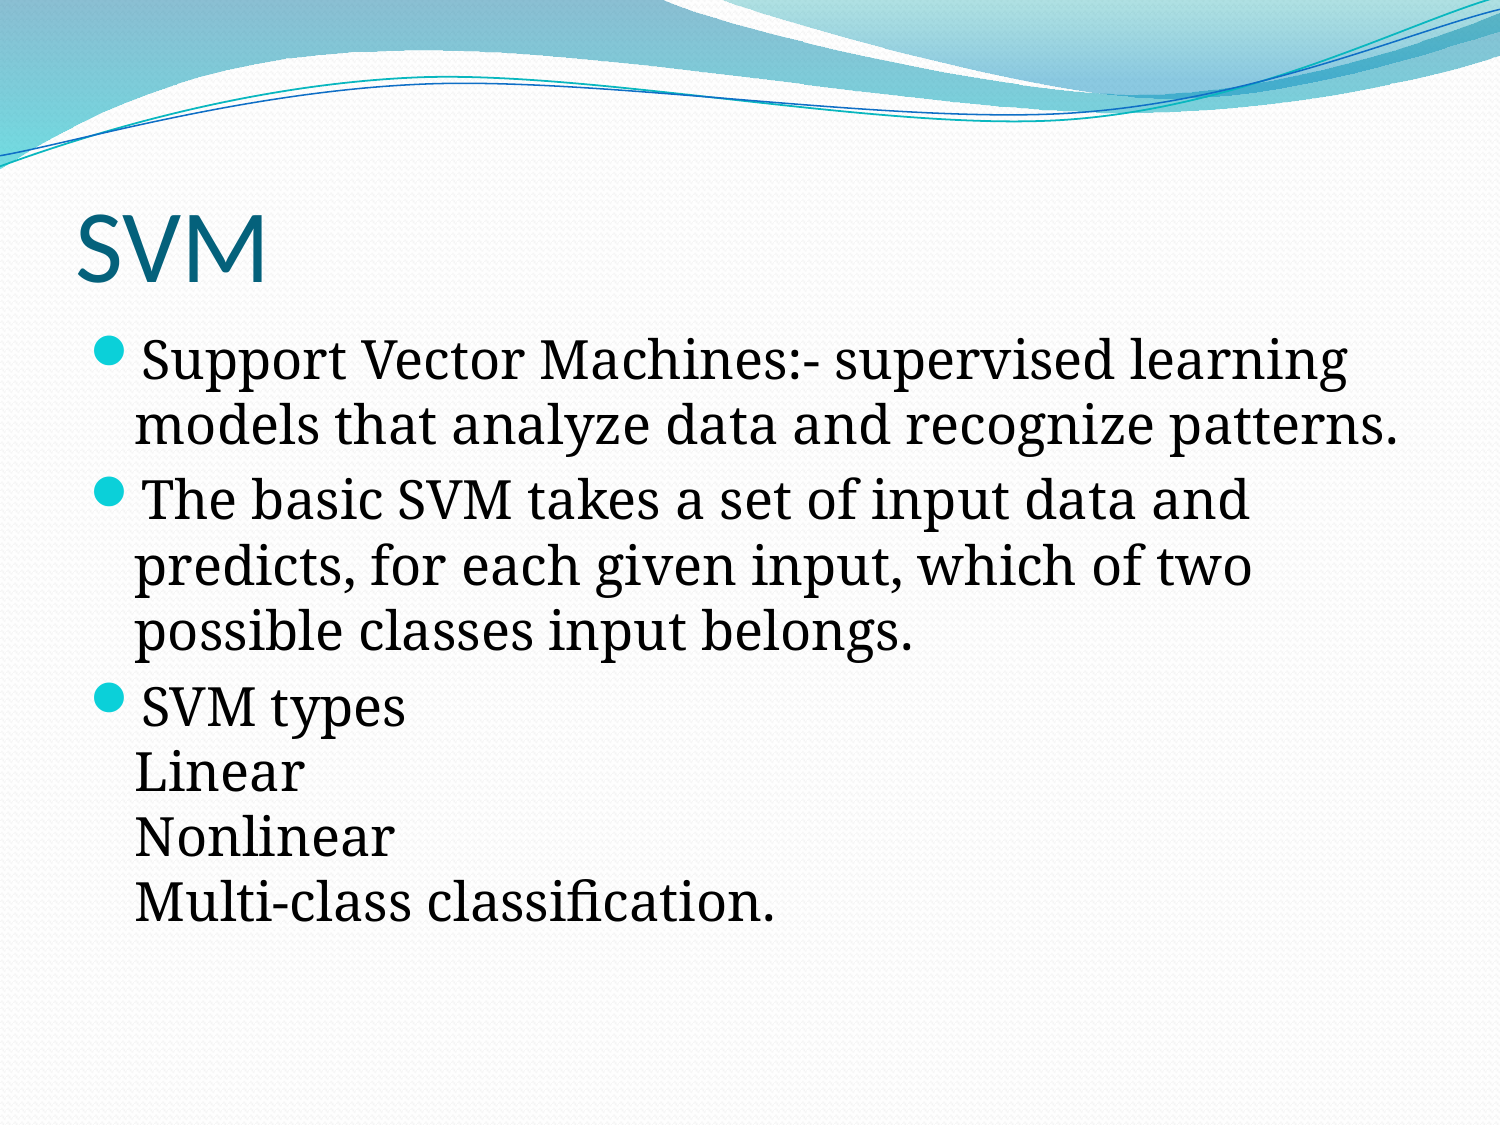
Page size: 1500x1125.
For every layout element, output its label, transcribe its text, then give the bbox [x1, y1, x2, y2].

list Support Vector Machines:- supervised learning models that analyze data and recognize patterns. The basic SVM takes a set of input data and predicts, for each given input, which of two possible classes input belongs. SVM types Linear Nonlinear Multi-class classification. [75, 317, 1425, 1038]
title SVM [75, 115, 1425, 303]
